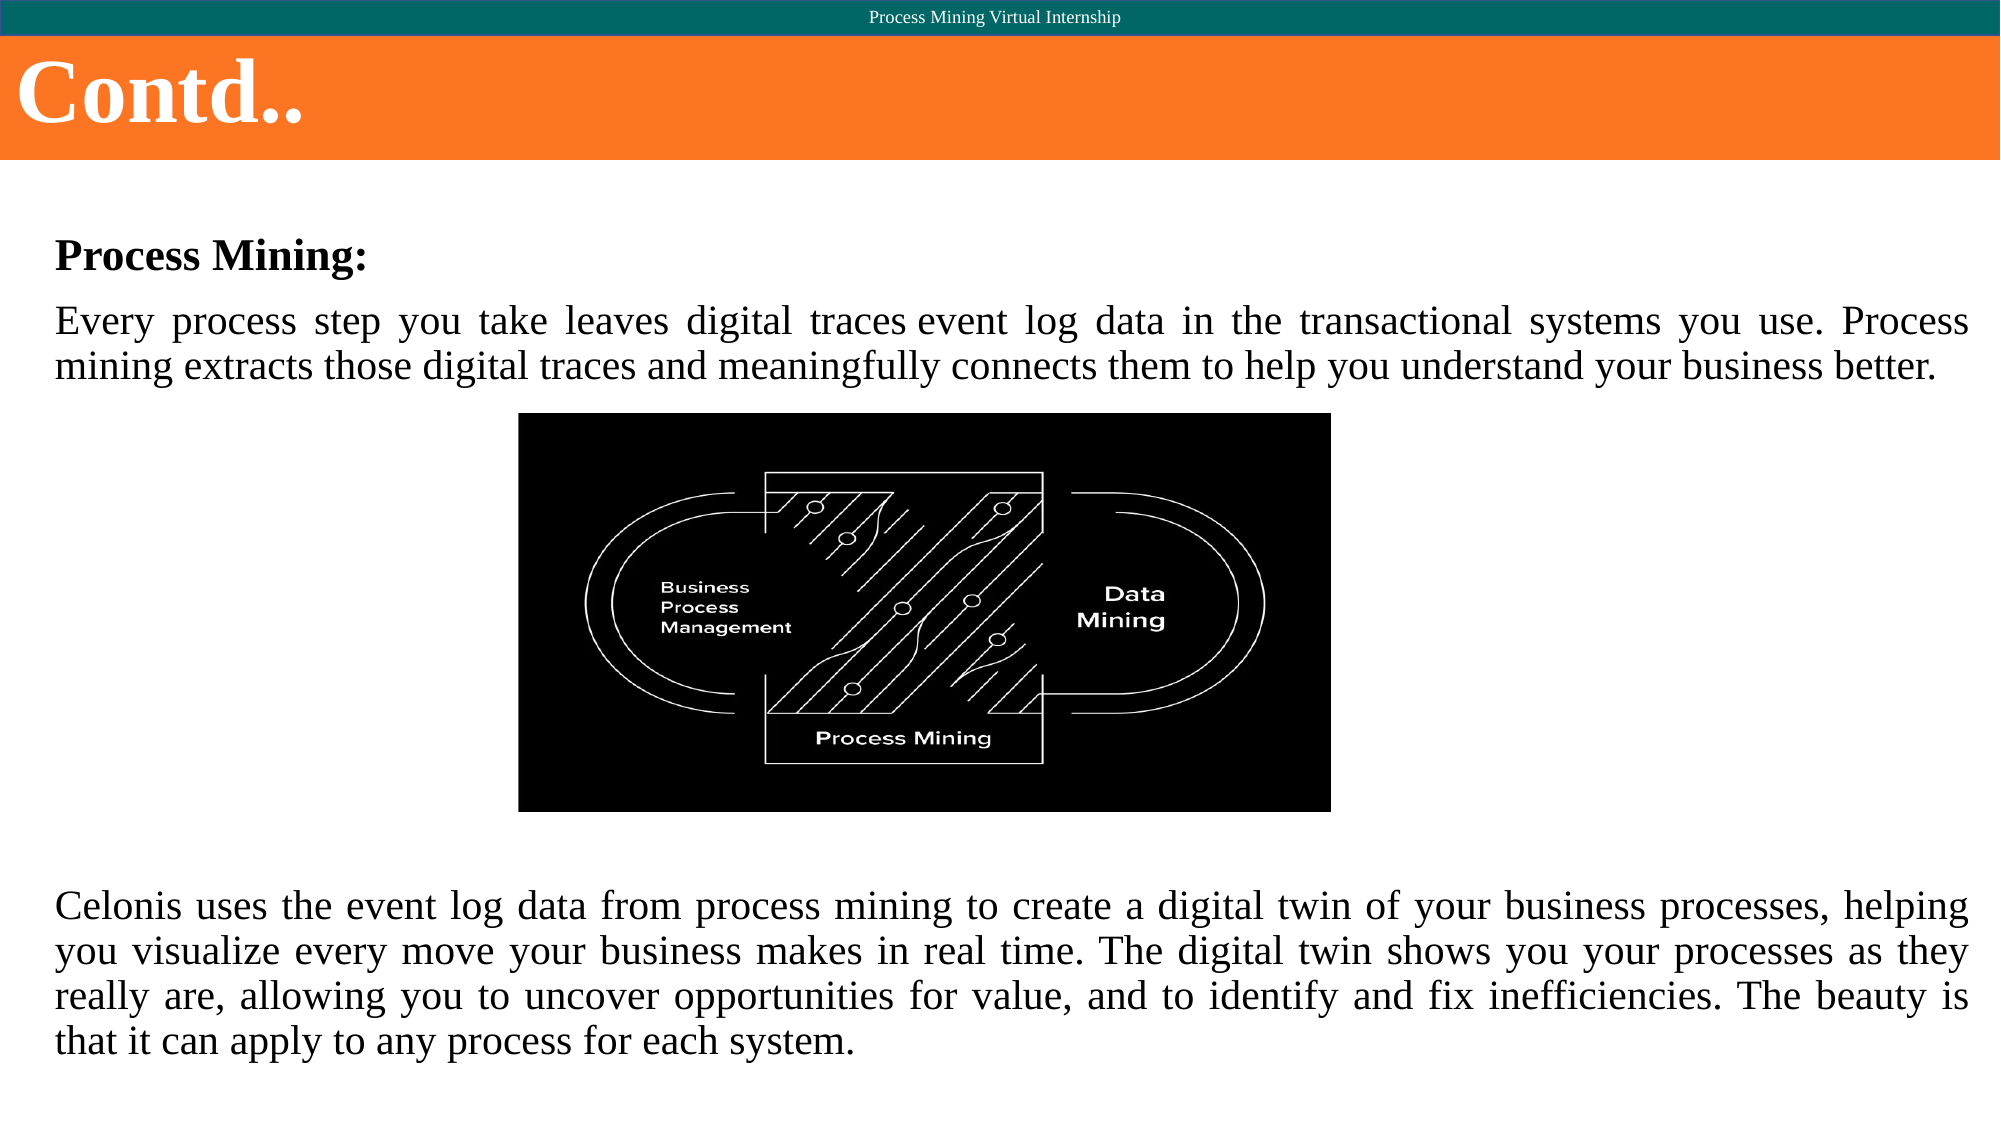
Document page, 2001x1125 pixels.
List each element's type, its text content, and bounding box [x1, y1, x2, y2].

list Process Mining: Every process step you take leaves digital traces event log data in the transactional systems you use. Process mining extracts those digital traces and meaningfully connects them to help you understand your business better. Celonis uses the event log data from process mining to create a digital twin of your business processes, helping you visualize every move your business makes in real time. The digital twin shows you your processes as they really are, allowing you to uncover opportunities for value, and to identify and fix inefficiencies. The beauty is that it can apply to any process for each system. [39, 223, 1987, 1078]
text_box Process Mining Virtual Internship [0, 0, 2000, 36]
title Contd.. [0, 36, 2000, 160]
picture [518, 413, 1331, 812]
